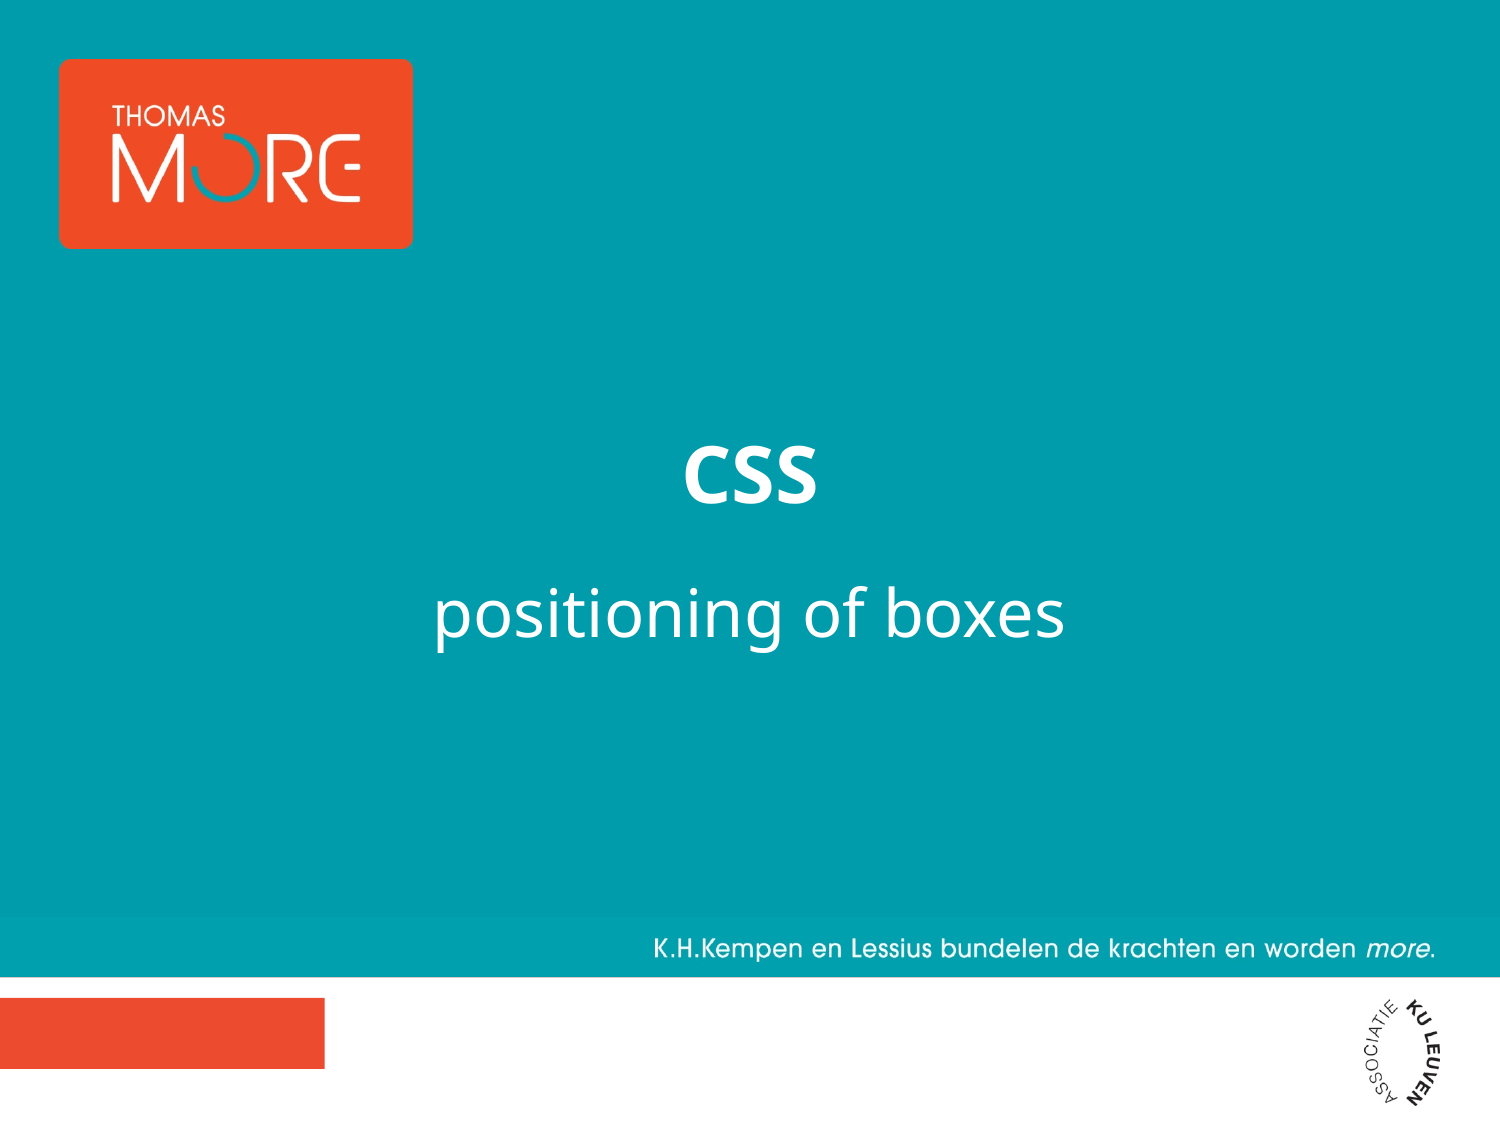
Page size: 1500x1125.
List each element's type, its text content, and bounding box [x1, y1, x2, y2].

picture [59, 59, 413, 249]
picture [655, 938, 1434, 962]
title CSS [0, 255, 1500, 551]
picture [1364, 999, 1440, 1106]
subtitle positioning of boxes [0, 551, 1500, 846]
